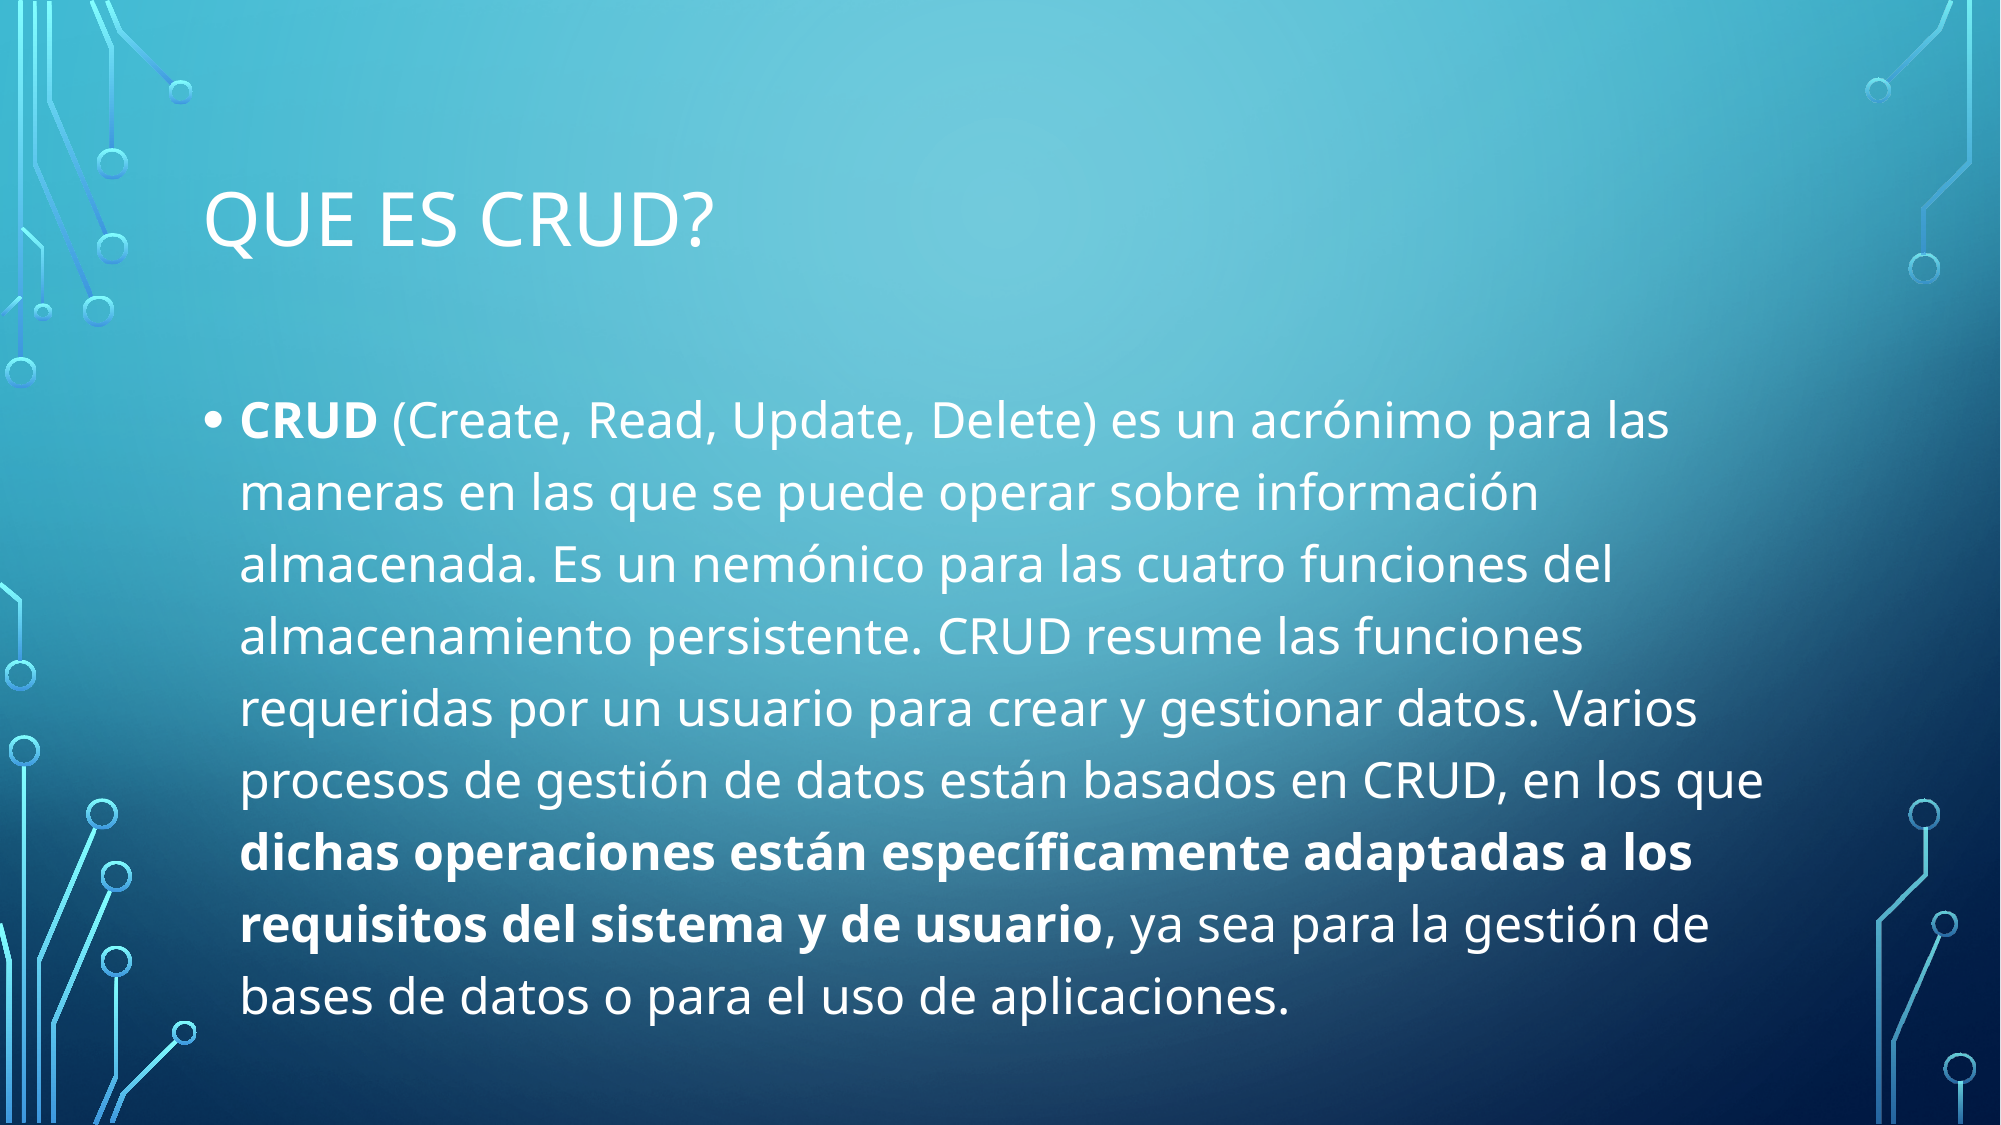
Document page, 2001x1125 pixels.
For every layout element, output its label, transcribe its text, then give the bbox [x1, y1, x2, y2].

list CRUD (Create, Read, Update, Delete) es un acrónimo para las maneras en las que se puede operar sobre información almacenada. Es un nemónico para las cuatro funciones del almacenamiento persistente. CRUD resume las funciones requeridas por un usuario para crear y gestionar datos. Varios procesos de gestión de datos están basados en CRUD, en los que dichas operaciones están específicamente adaptadas a los requisitos del sistema y de usuario, ya sea para la gestión de bases de datos o para el uso de aplicaciones. [187, 369, 1813, 950]
title Que es crud? [187, 101, 1813, 344]
